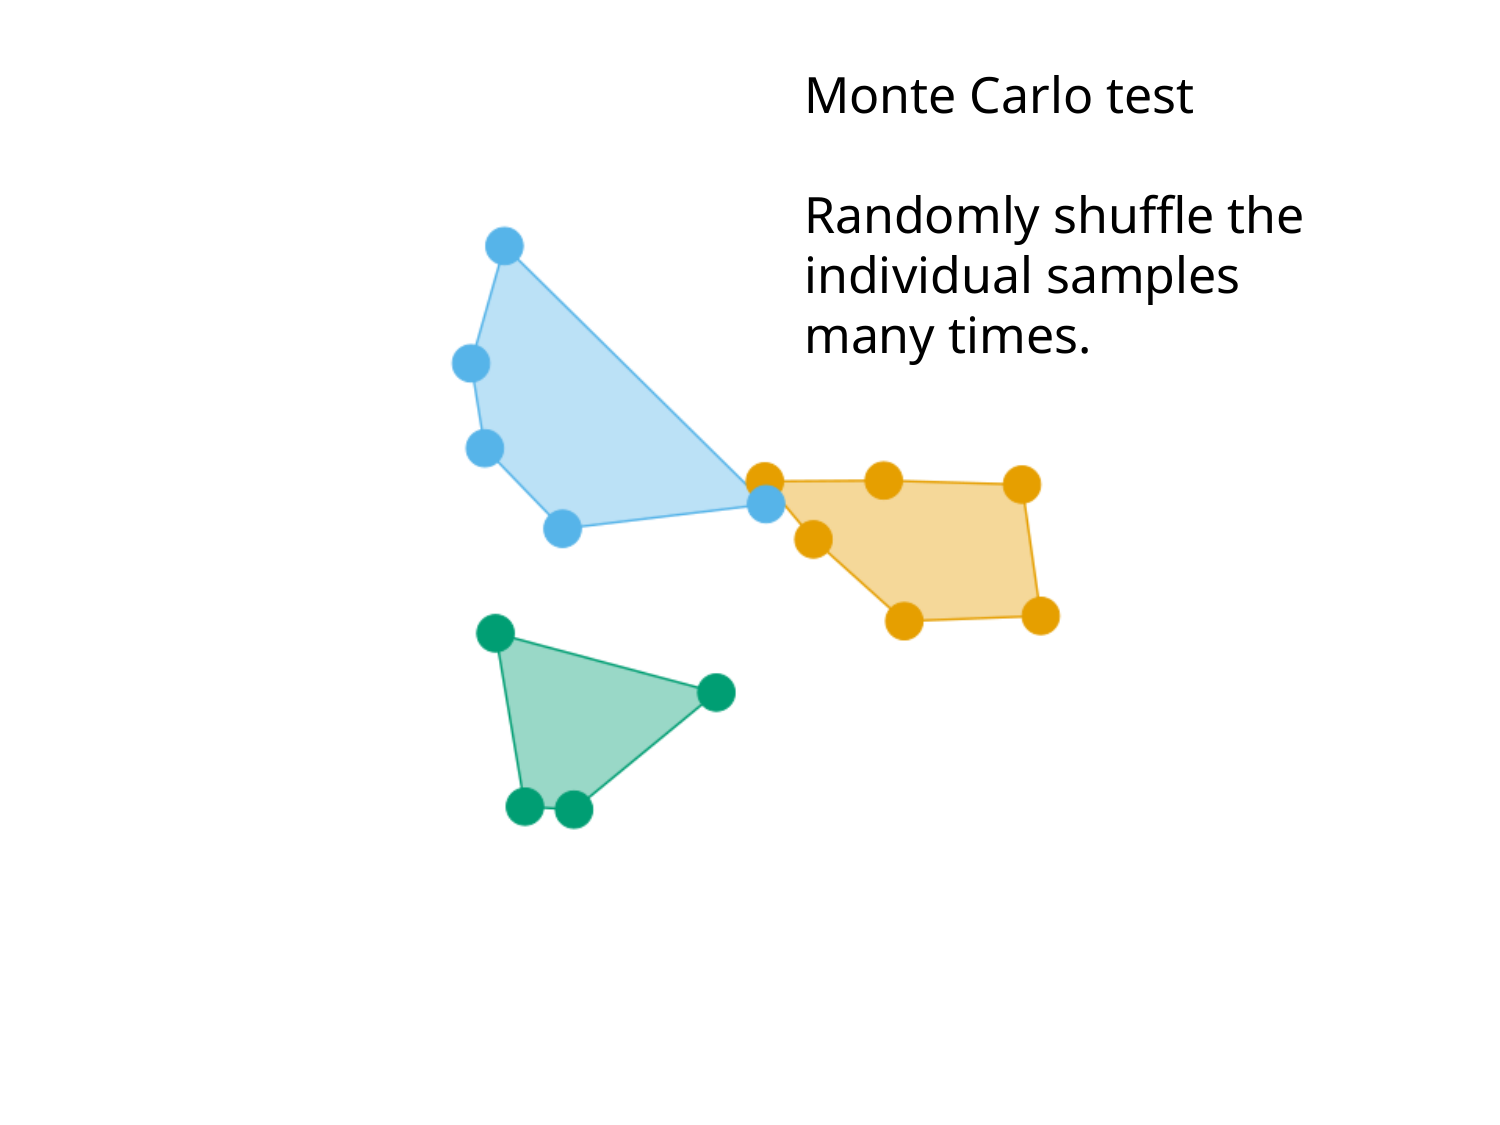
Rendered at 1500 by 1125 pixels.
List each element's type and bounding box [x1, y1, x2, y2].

picture [149, 37, 1351, 1088]
